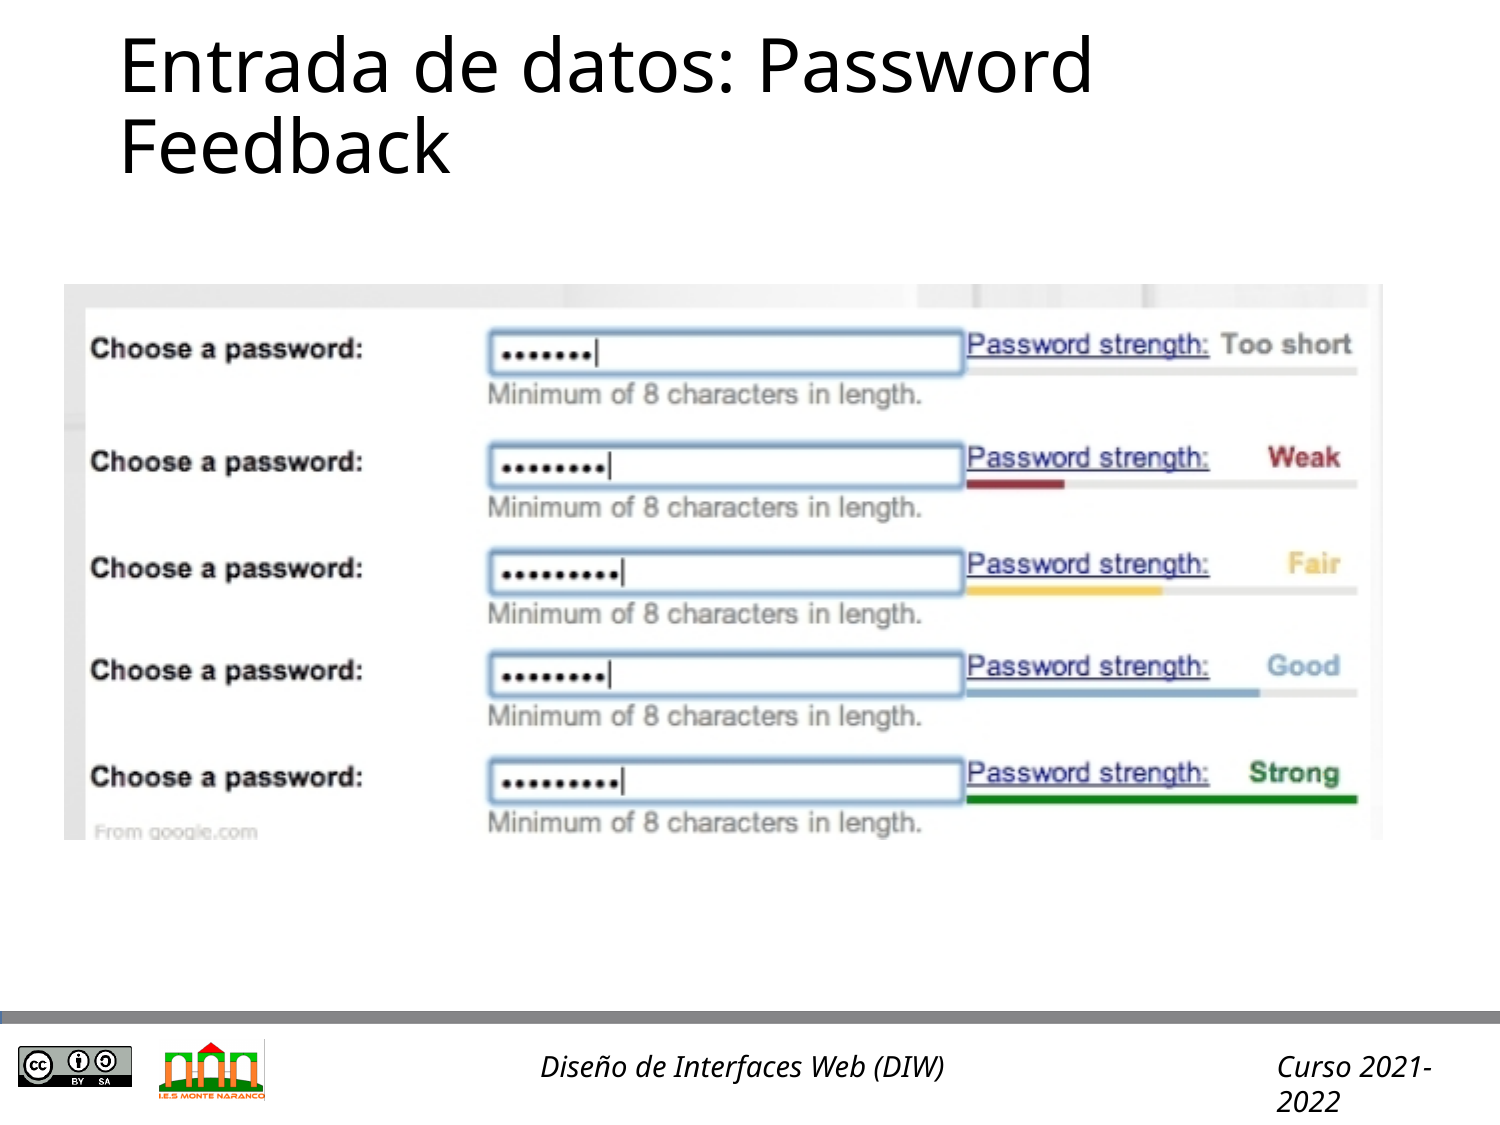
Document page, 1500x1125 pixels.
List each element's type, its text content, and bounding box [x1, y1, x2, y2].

picture [0, 904, 1500, 1102]
title Entrada de datos: Password Feedback [103, 0, 1397, 218]
picture [64, 284, 1383, 841]
picture [1297, 1093, 1305, 1102]
